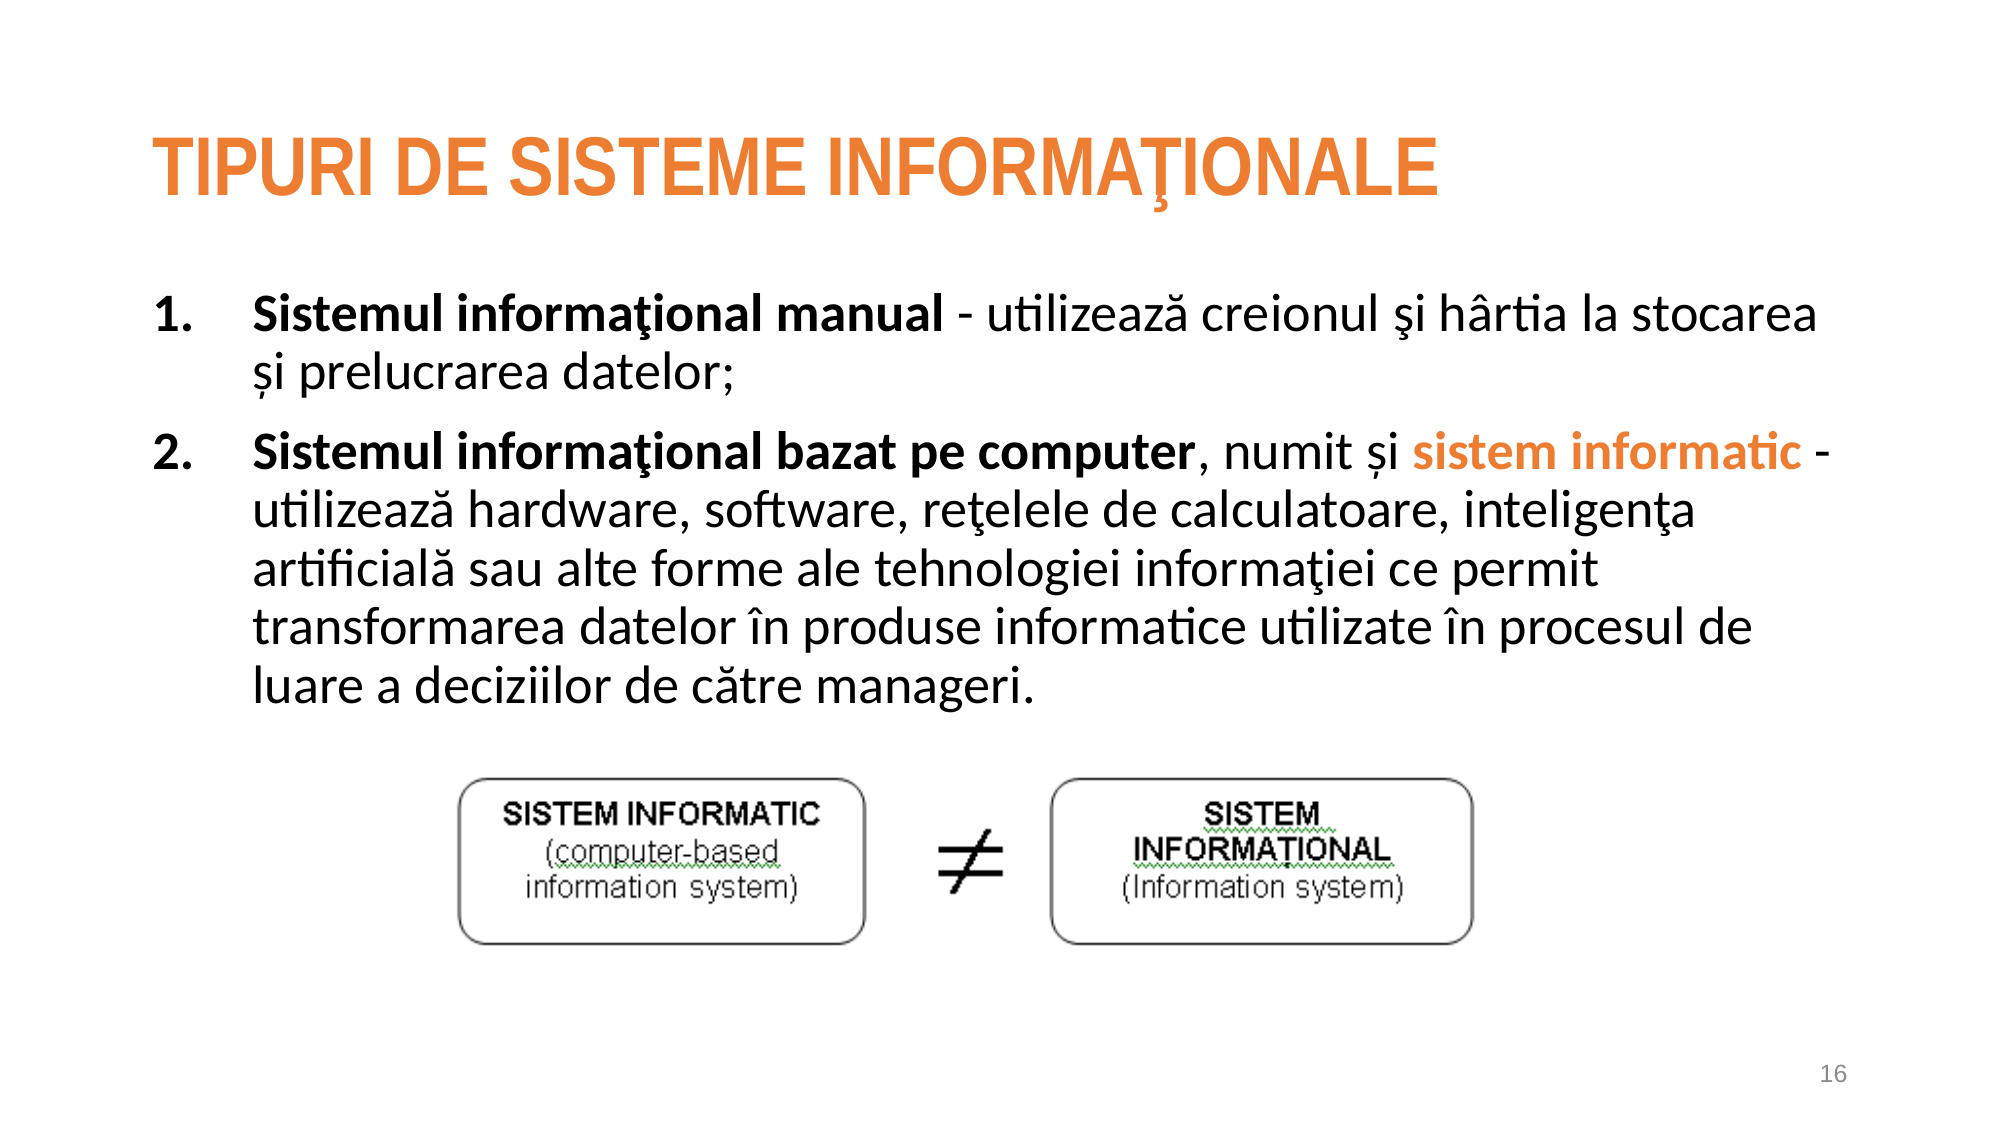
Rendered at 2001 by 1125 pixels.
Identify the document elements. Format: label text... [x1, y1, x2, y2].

title TIPURI DE SISTEME INFORMAŢIONALE [137, 59, 1863, 277]
picture [449, 749, 1500, 967]
slide_number 16 [1412, 1042, 1863, 1103]
list Sistemul informaţional manual - utilizează creionul şi hârtia la stocarea şi prelucrarea datelor; Sistemul informaţional bazat pe computer, numit şi sistem informatic - utilizează hardware, software, reţelele de calculatoare, inteligenţa artificială sau alte forme ale tehnologiei informaţiei ce permit transformarea datelor în produse informatice utilizate în procesul de luare a deciziilor de către manageri. [137, 277, 1863, 1014]
